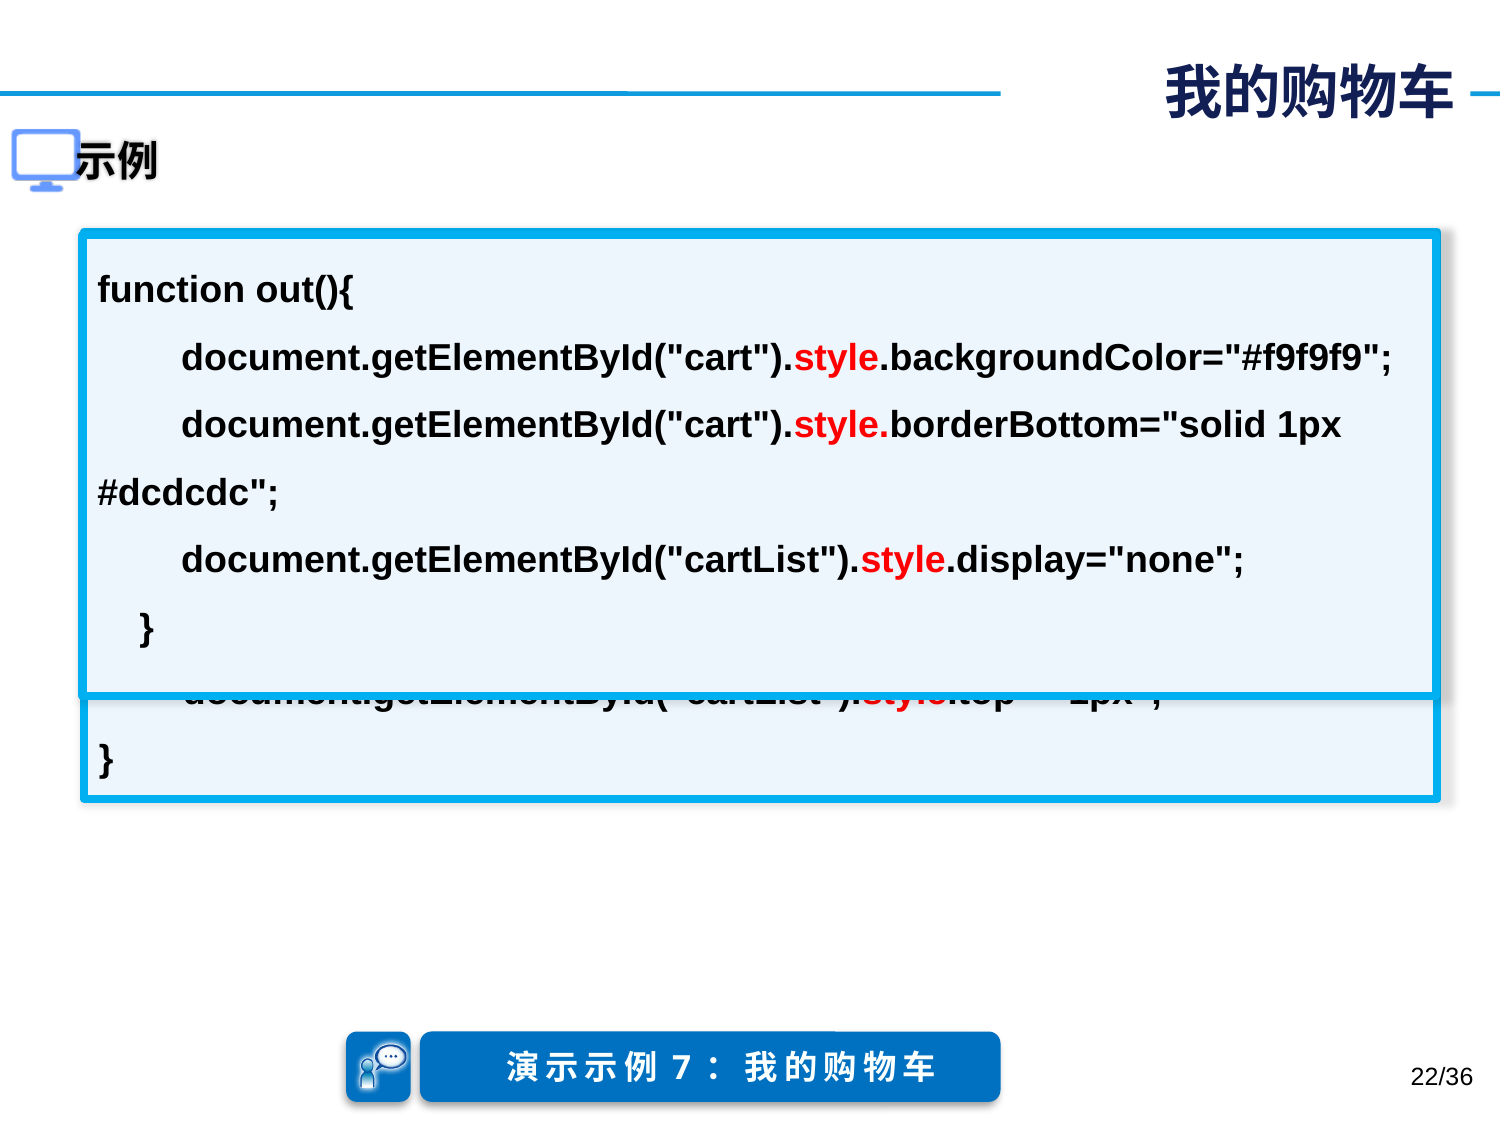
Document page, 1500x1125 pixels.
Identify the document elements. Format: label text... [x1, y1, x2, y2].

text_box function over(){ document.getElementById("cart").style.backgroundColor="#ffffff"; document.getElementById("cart").style.zIndex="100"; document.getElementById("cart").style.borderBottom="none"; document.getElementById("cartList").style.display="block"; document.getElementById("cartList").style.position="relative"; document.getElementById("cartList").style.top="-1px"; } [84, 703, 1438, 799]
slide_number 22/36 [1138, 1053, 1489, 1114]
text_box function out(){ document.getElementById("cart").style.backgroundColor="#f9f9f9"; document.getElementById("cart").style.borderBottom="solid 1px #dcdcdc"; document.getElementById("cartList").style.display="none"; } [82, 235, 1436, 696]
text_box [345, 1031, 1001, 1103]
title 我的购物车 [1000, 46, 1471, 133]
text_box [10, 125, 176, 194]
